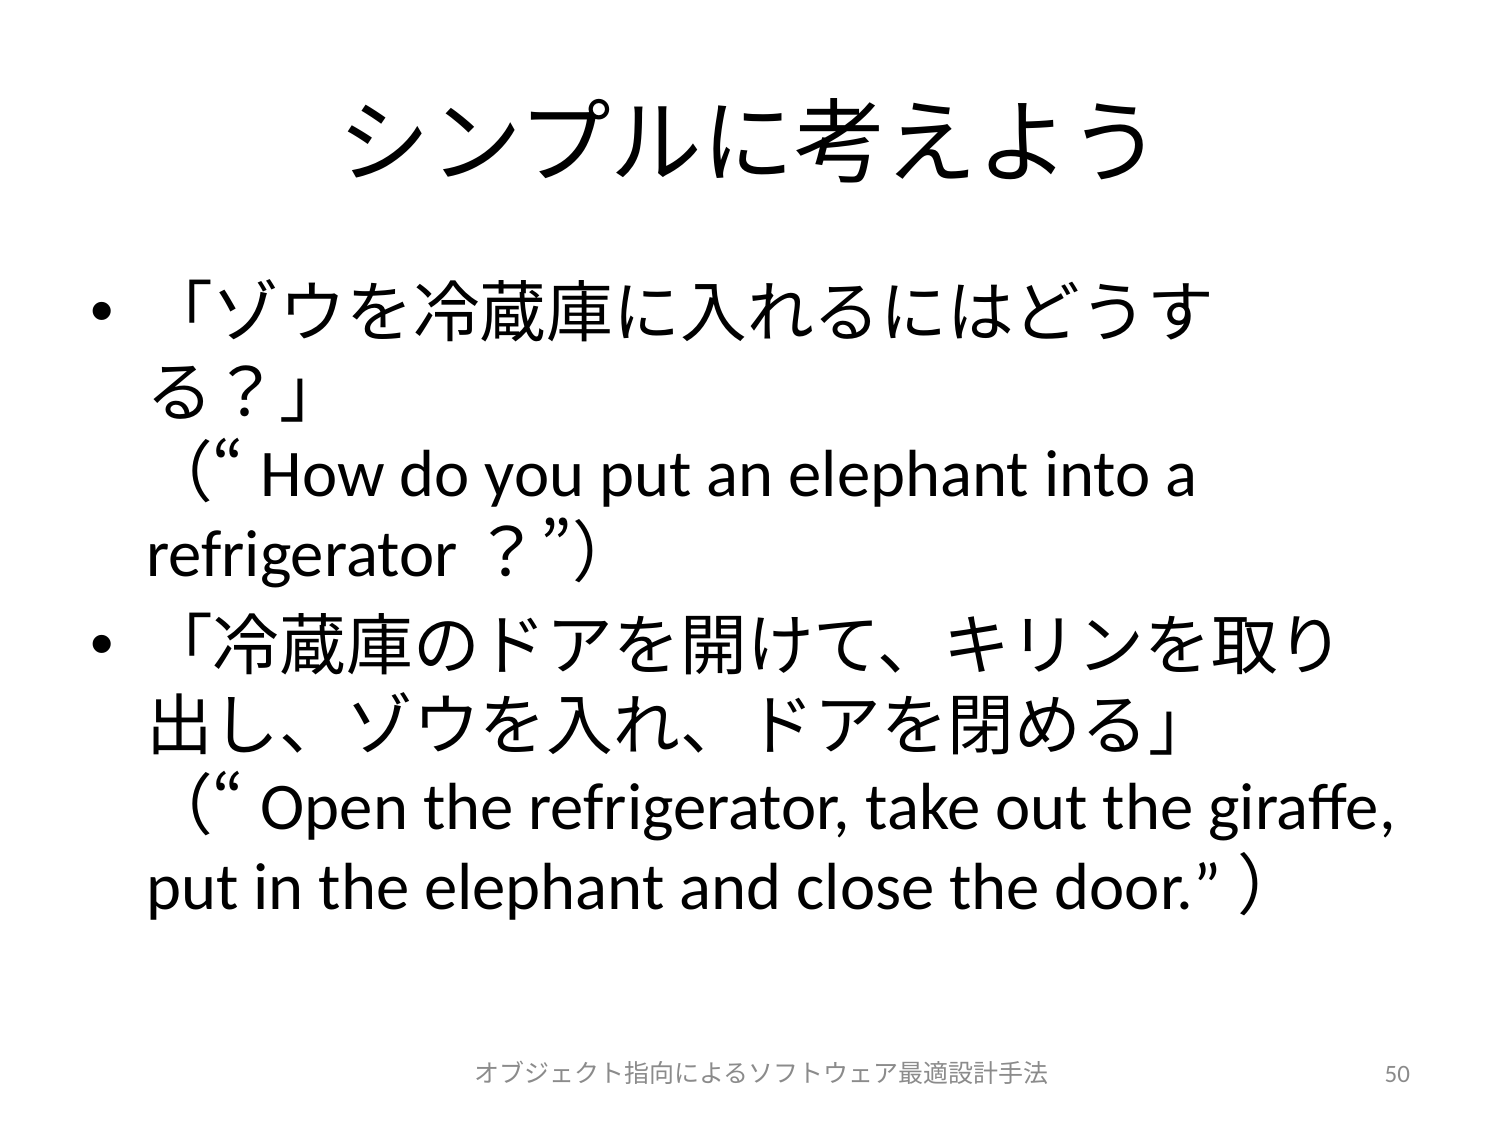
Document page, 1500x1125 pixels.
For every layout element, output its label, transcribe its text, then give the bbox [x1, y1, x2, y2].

footer オブジェクト指向によるソフトウェア最適設計手法 [257, 1042, 1266, 1103]
list 「ゾウを冷蔵庫に入れるにはどうする？」 （“How do you put an elephant into a refrigerator？”） 「冷蔵庫のドアを開けて、キリンを取り出し、ゾウを入れ、ドアを閉める」 （“Open the refrigerator, take out the giraffe, put in the elephant and close the door.”） [75, 262, 1425, 1005]
slide_number 50 [1300, 1042, 1425, 1103]
title シンプルに考えよう [75, 45, 1425, 233]
